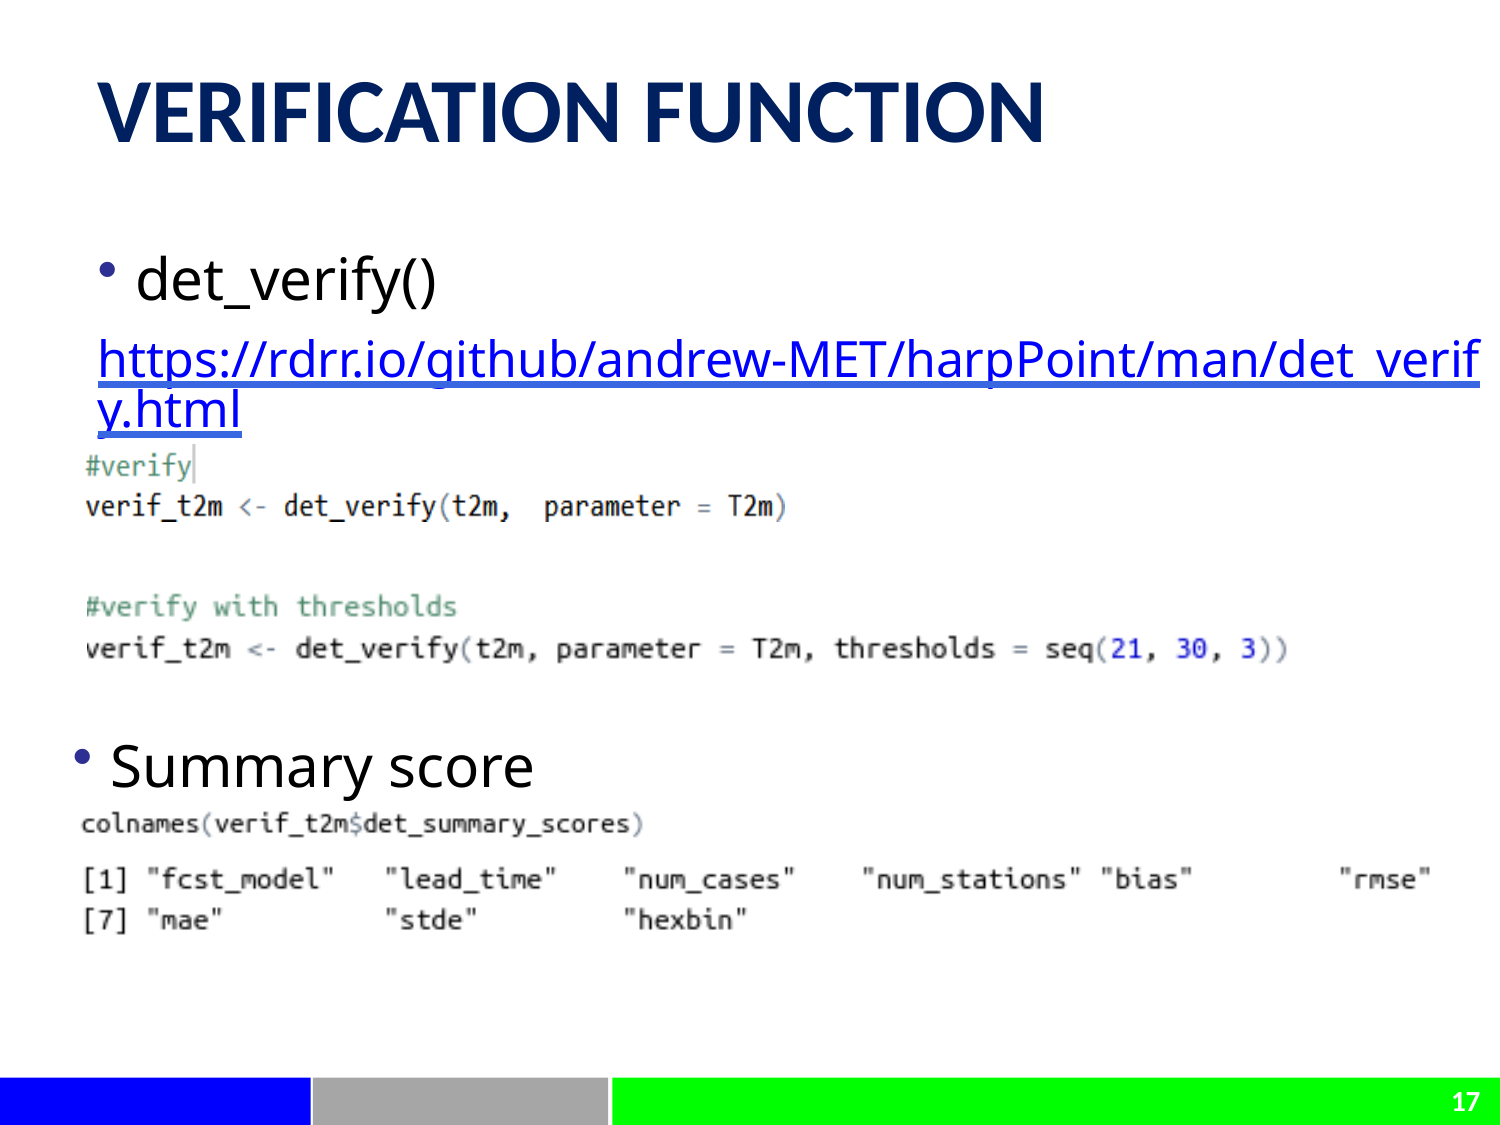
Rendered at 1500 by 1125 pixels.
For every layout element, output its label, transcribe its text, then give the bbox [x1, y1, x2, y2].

text_box det_verify() https://rdrr.io/github/andrew-MET/harpPoint/man/det_verify.html [95, 222, 1500, 396]
text_box Summary score [70, 709, 1478, 800]
picture [85, 444, 785, 522]
text_box Verification function [95, 48, 1124, 161]
picture [75, 808, 683, 849]
picture [87, 579, 1299, 676]
picture [80, 862, 1461, 942]
